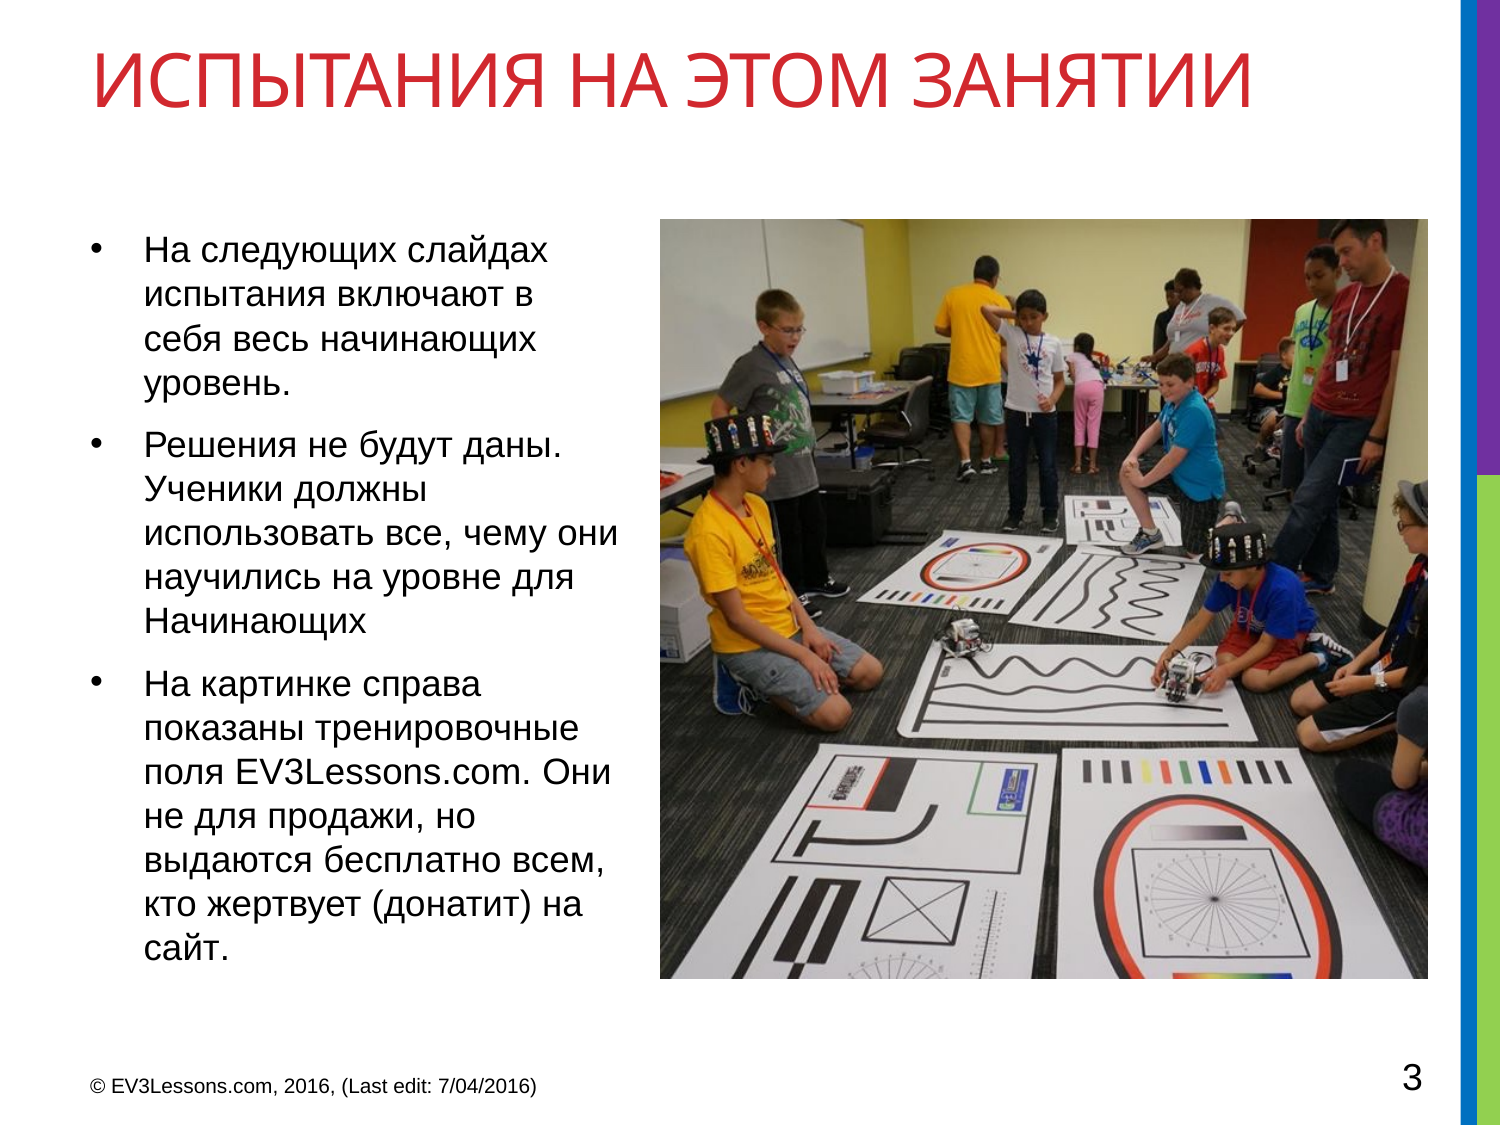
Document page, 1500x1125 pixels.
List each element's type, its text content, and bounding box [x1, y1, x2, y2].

title Испытания на этом занятии [75, 25, 1428, 250]
footer © EV3Lessons.com, 2016, (Last edit: 7/04/2016) [75, 1065, 638, 1112]
slide_number 3 [1387, 1045, 1491, 1106]
picture [659, 218, 1429, 979]
list На следующих слайдах испытания включают в себя весь начинающих уровень. Решения не будут даны. Ученики должны использовать все, чему они научились на уровне для Начинающих На картинке справа показаны тренировочные поля EV3Lessons.com. Они не для продажи, но выдаются бесплатно всем, кто жертвует (донатит) на сайт. [75, 218, 638, 979]
